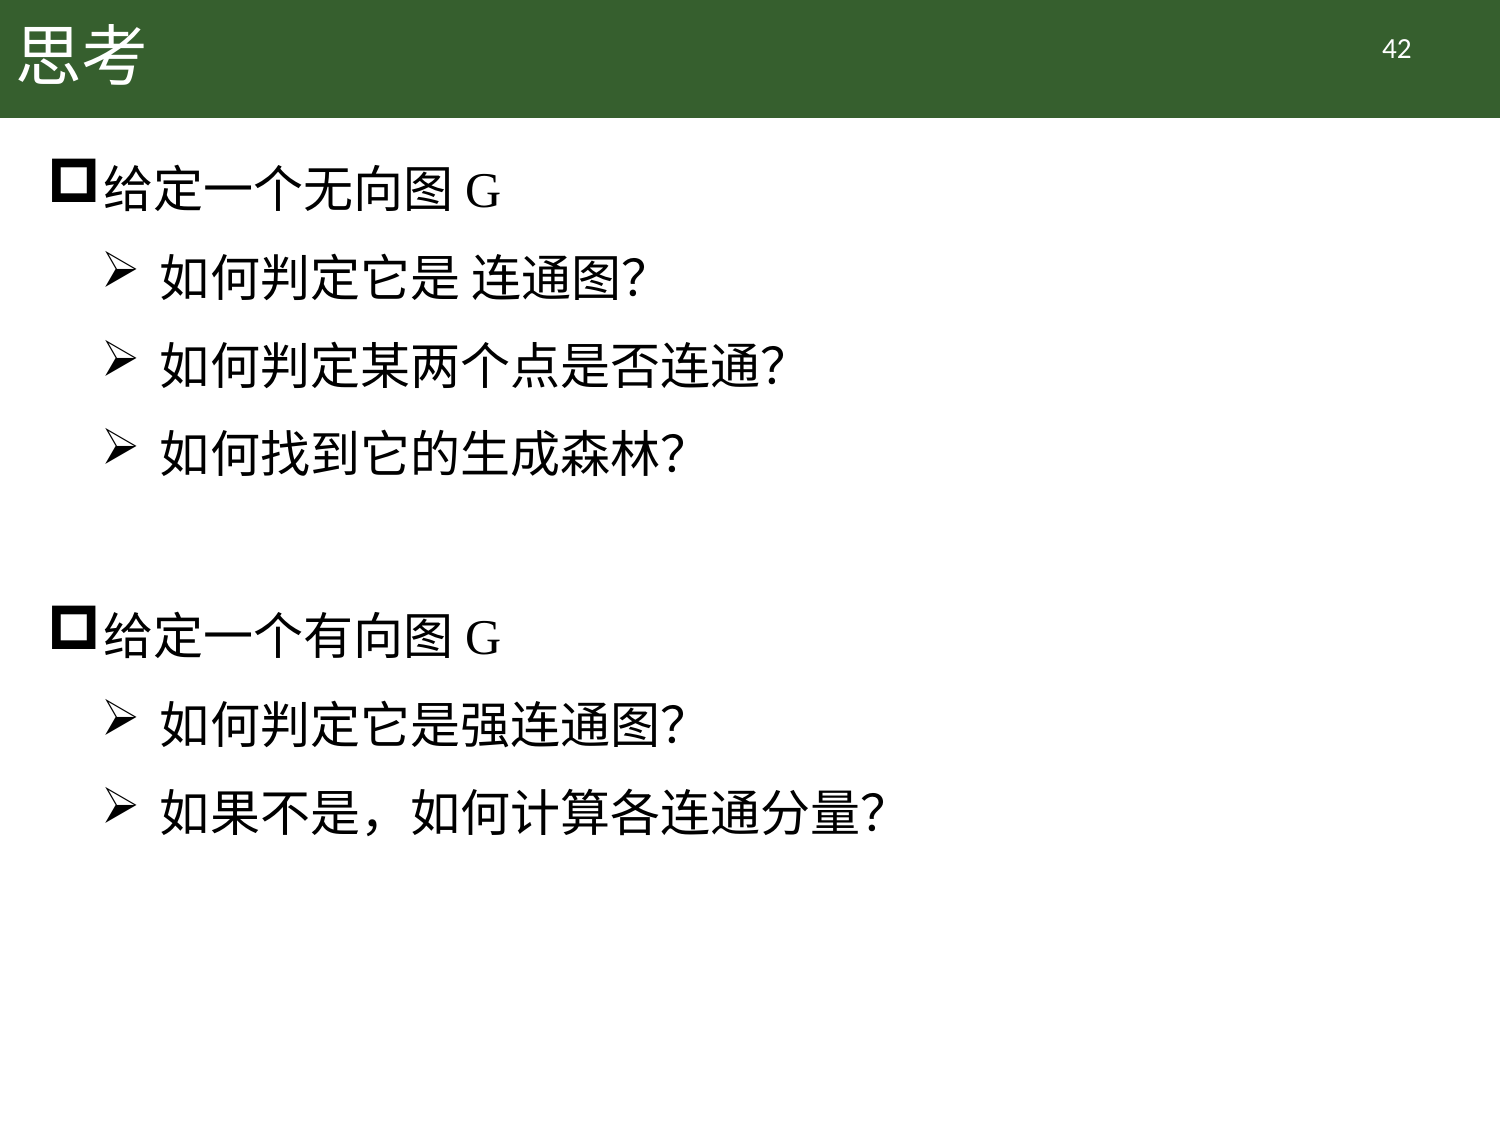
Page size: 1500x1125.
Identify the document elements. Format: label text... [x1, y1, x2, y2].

list 给定一个无向图G 如何判定它是 连通图？ 如何判定某两个点是否连通？ 如何找到它的生成森林？ 给定一个有向图G 如何判定它是强连通图？ 如果不是，如何计算各连通分量？ [32, 132, 1469, 1104]
slide_number 42 [1306, 21, 1487, 82]
title 思考 [0, 0, 1294, 119]
